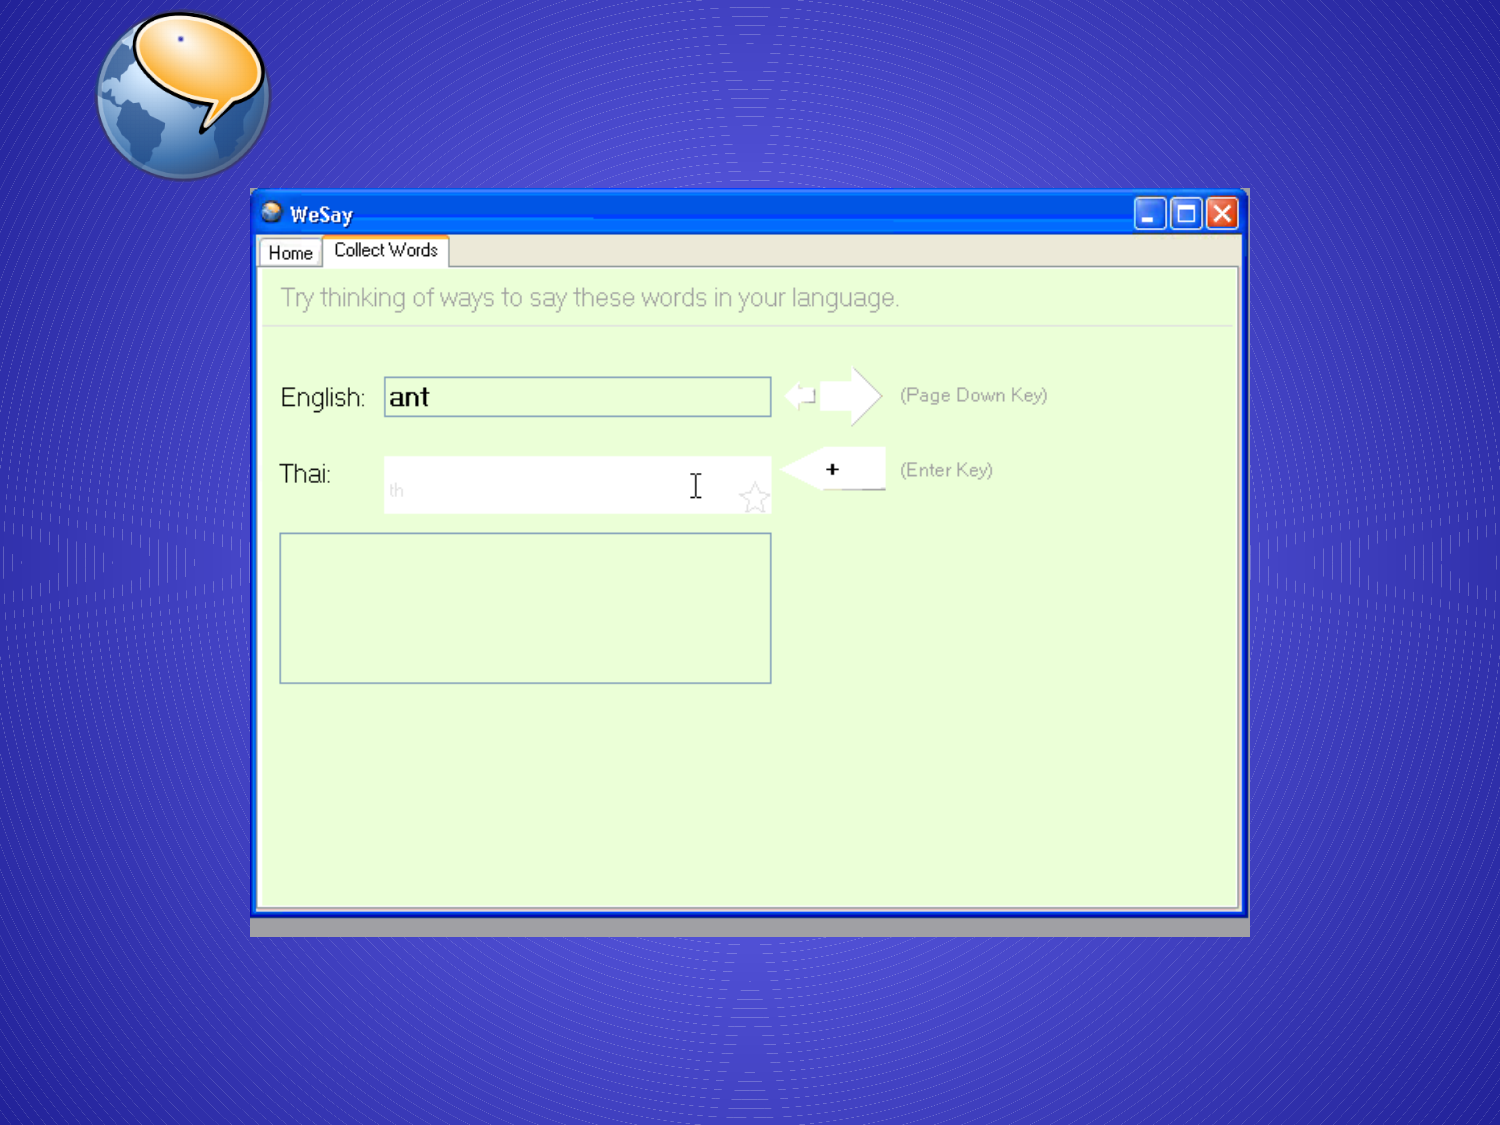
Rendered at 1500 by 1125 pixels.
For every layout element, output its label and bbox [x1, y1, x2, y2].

text_box [249, 187, 1251, 938]
picture [90, 2, 273, 182]
